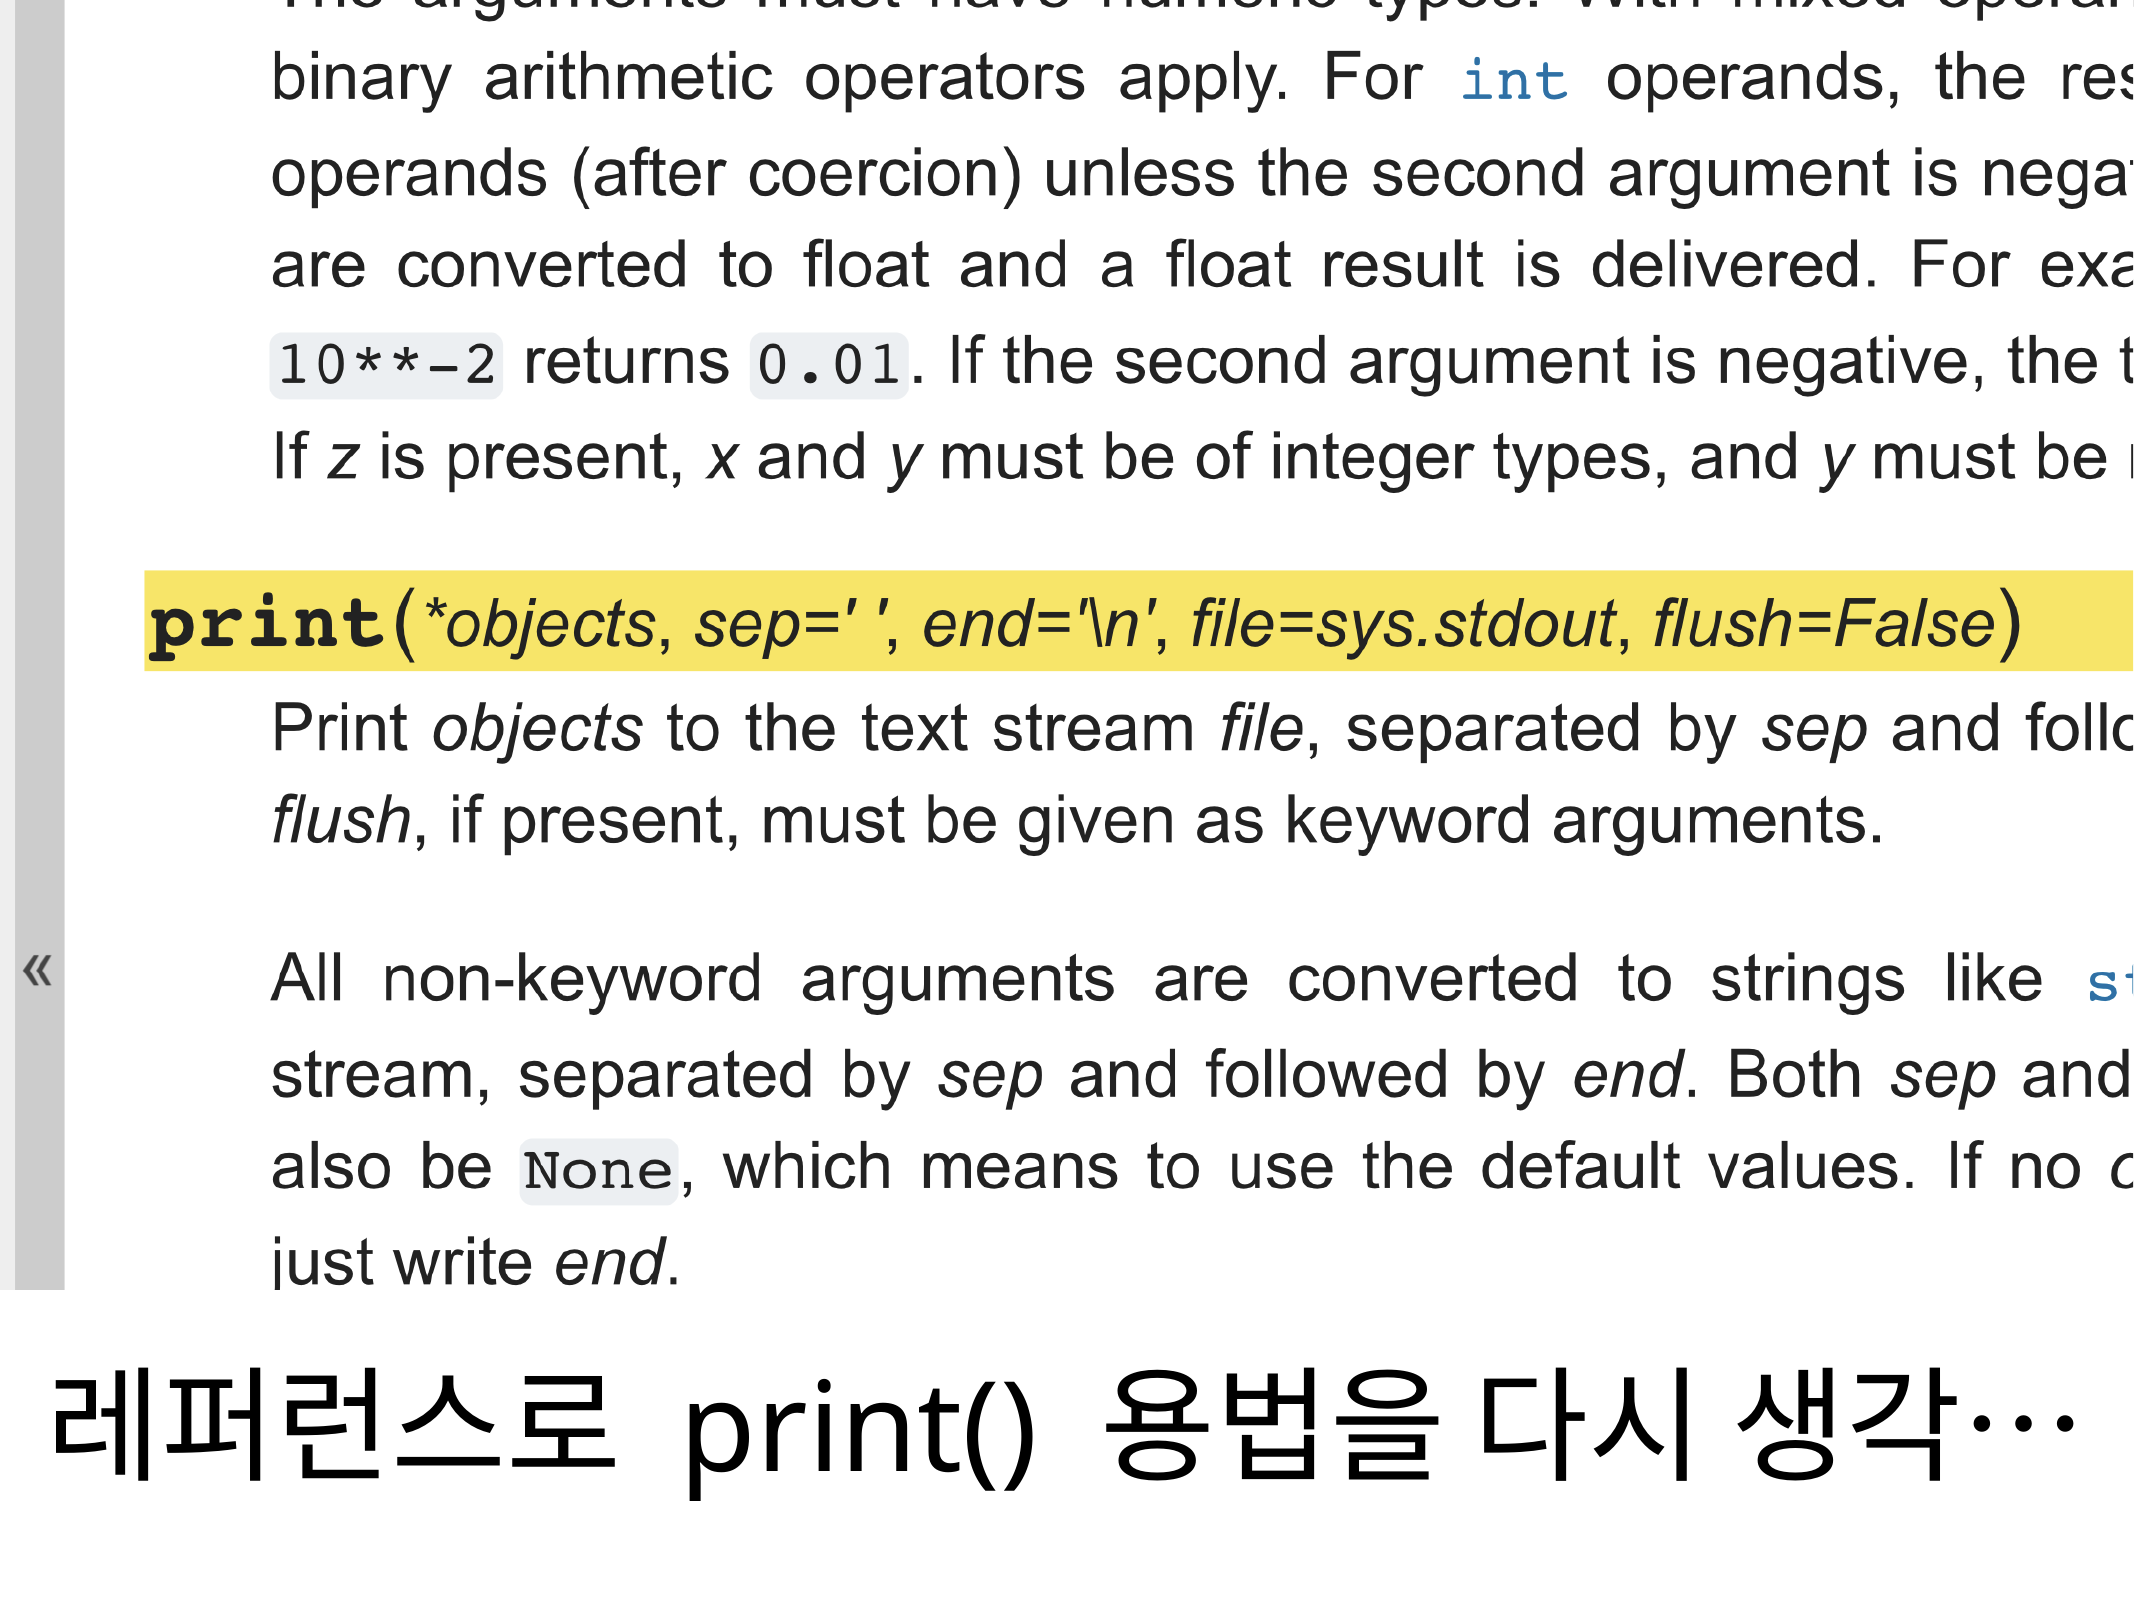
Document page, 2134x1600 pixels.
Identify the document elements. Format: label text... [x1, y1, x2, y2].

text_box 레퍼런스로 print() 용법을 다시 생각… [38, 1338, 2095, 1505]
picture [0, 0, 2134, 1291]
